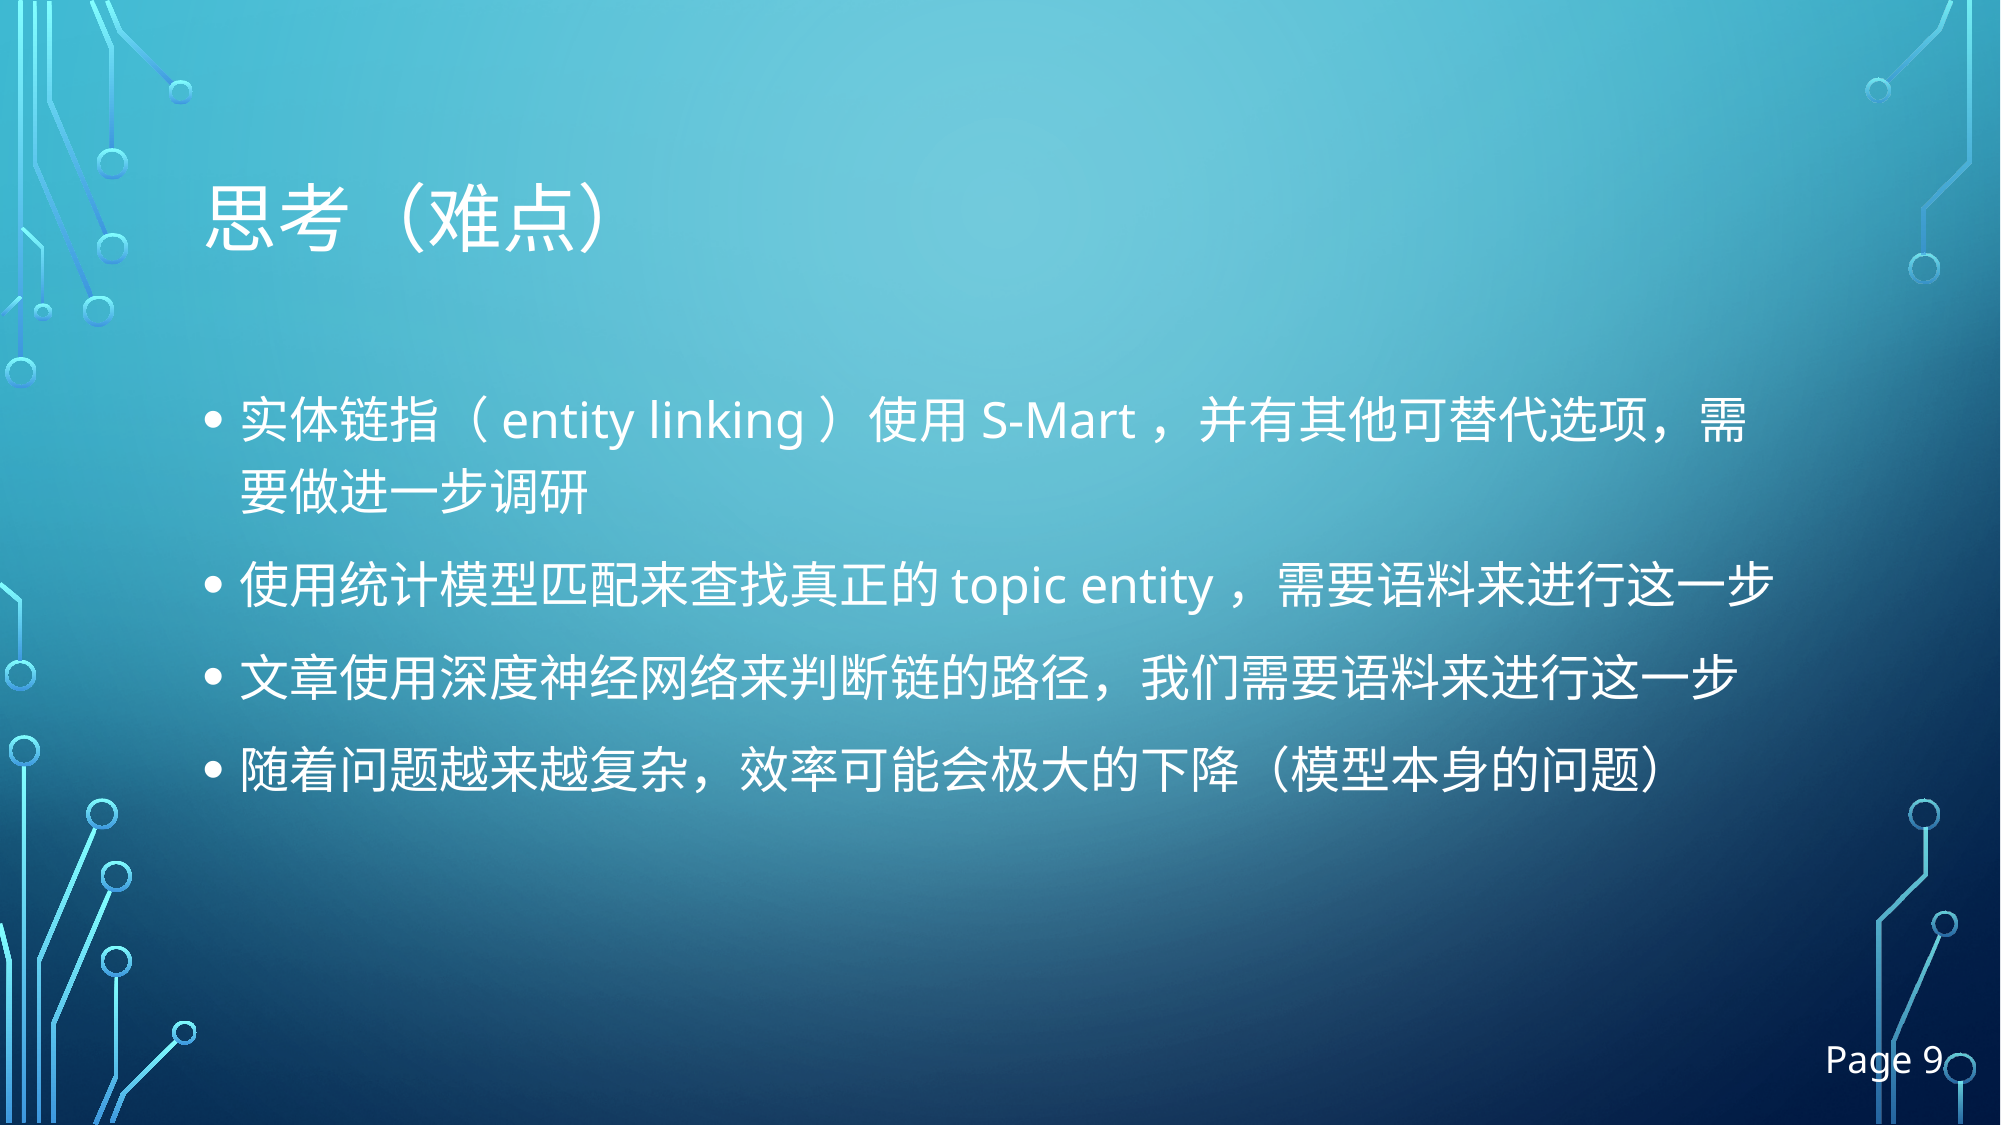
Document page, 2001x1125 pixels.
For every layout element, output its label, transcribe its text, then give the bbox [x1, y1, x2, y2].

title 思考（难点） [187, 101, 1813, 344]
list 实体链指（entity linking）使用S-Mart，并有其他可替代选项，需要做进一步调研 使用统计模型匹配来查找真正的topic entity，需要语料来进行这一步 文章使用深度神经网络来判断链的路径，我们需要语料来进行这一步 随着问题越来越复杂，效率可能会极大的下降（模型本身的问题） [187, 369, 1813, 950]
text_box Page 9 [1810, 1029, 1973, 1089]
